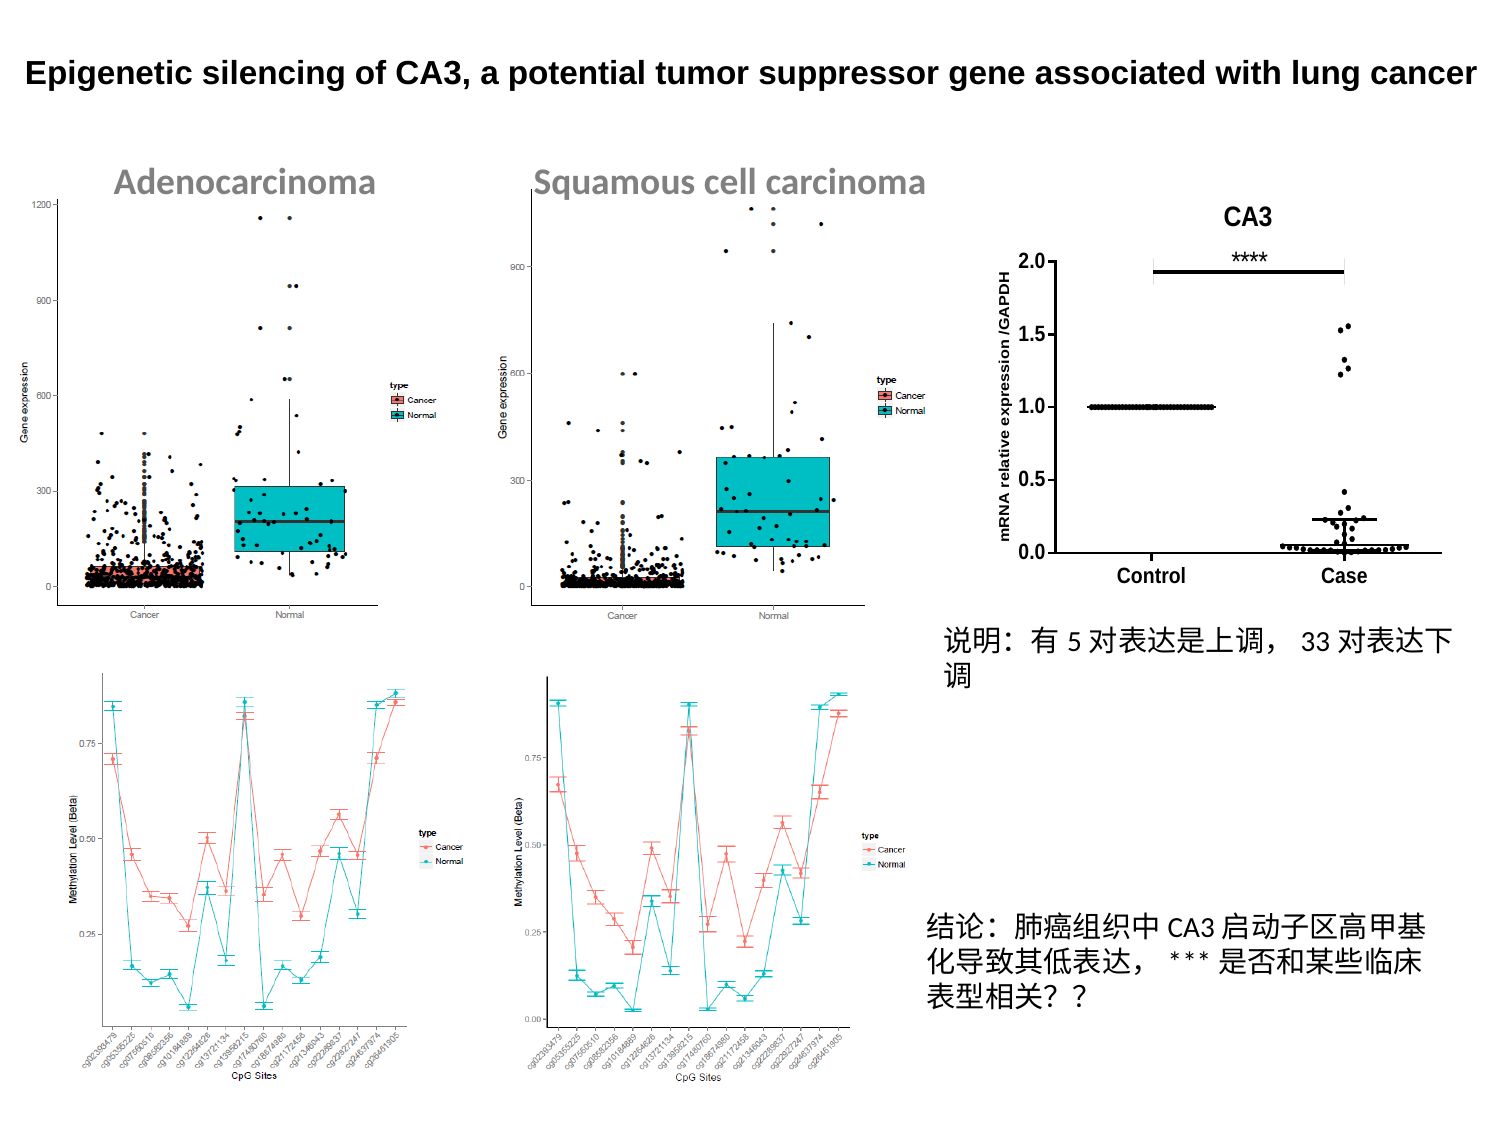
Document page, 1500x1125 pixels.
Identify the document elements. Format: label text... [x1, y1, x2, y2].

text_box Adenocarcinoma [98, 149, 392, 194]
text_box Squamous cell carcinoma [518, 149, 942, 210]
text_box Epigenetic silencing of CA3, a potential tumor suppressor gene associated with lung cancer [10, 43, 1495, 99]
text_box 说明：有5对表达是上调，33对表达下调 [928, 615, 1480, 700]
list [978, 179, 1500, 607]
text_box 结论：肺癌组织中CA3启动子区高甲基化导致其低表达，***是否和某些临床表型相关？？ [912, 901, 1464, 1021]
picture [10, 194, 443, 623]
picture [61, 665, 472, 1084]
picture [492, 183, 929, 623]
picture [508, 668, 912, 1084]
